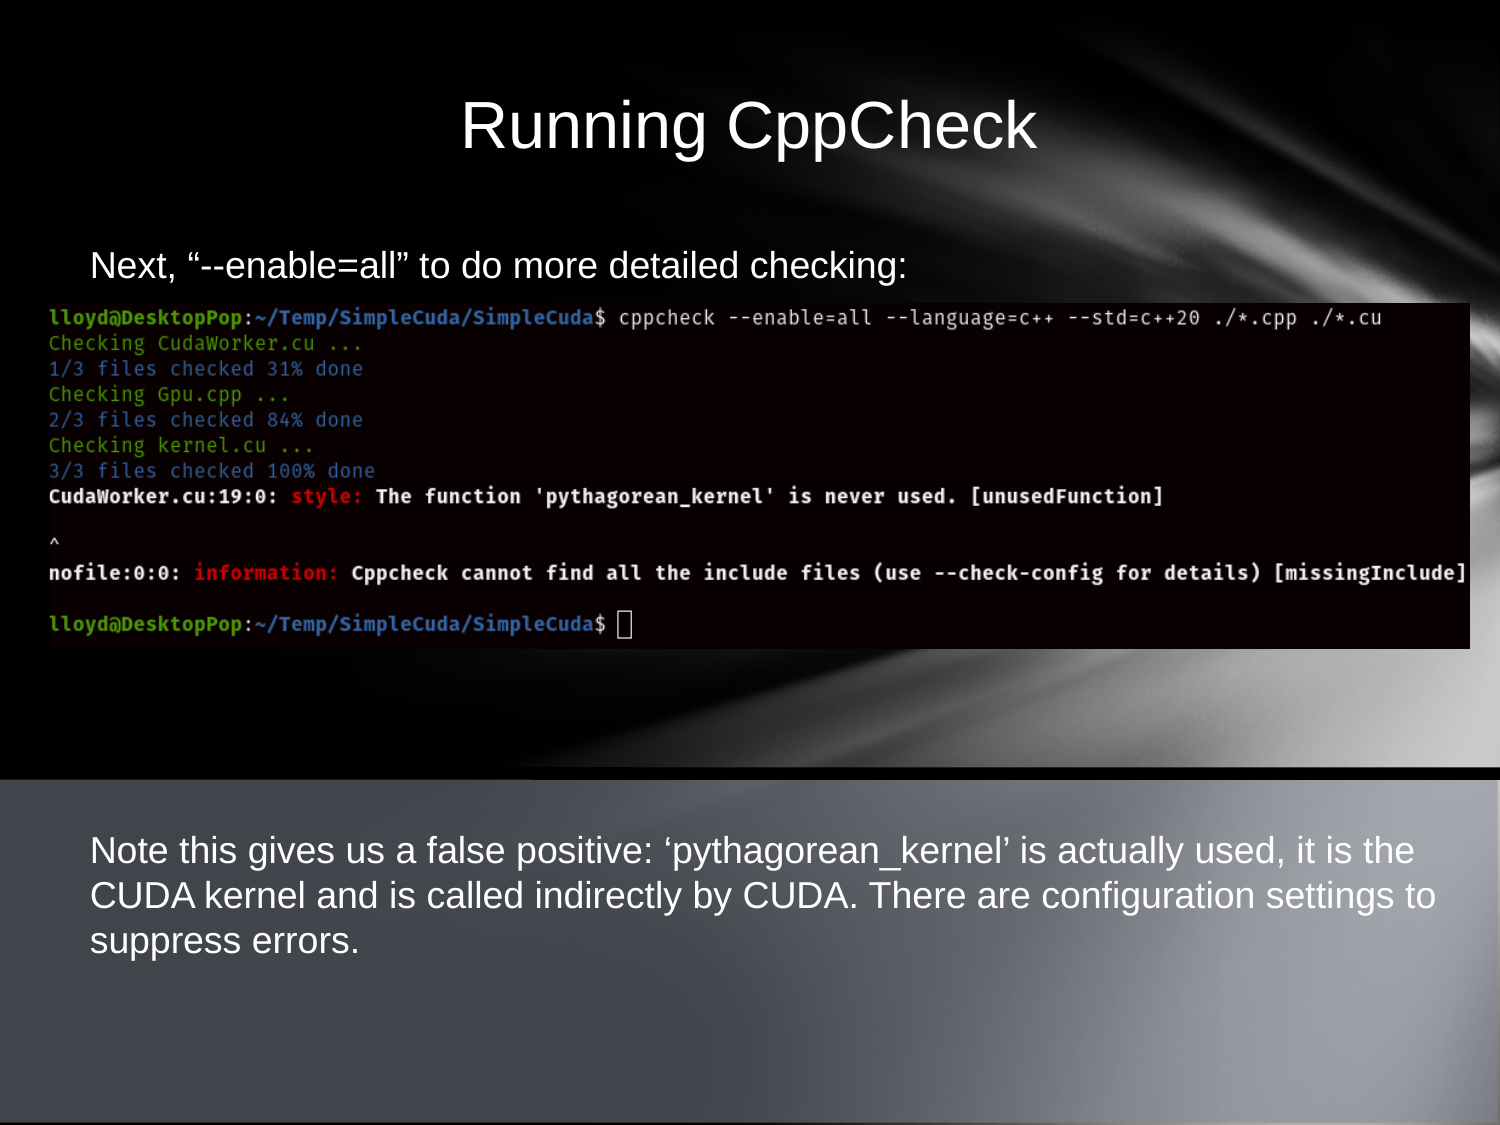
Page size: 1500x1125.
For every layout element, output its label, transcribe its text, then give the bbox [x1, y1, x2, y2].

text_box Next, “--enable=all” to do more detailed checking: Note this gives us a false positive: ‘pythagorean_kernel’ is actually used, it is the CUDA kernel and is called indirectly by CUDA. There are configuration settings to suppress errors. [75, 750, 1462, 953]
picture [0, 0, 1500, 767]
text_box Running CppCheck [149, 74, 1349, 163]
picture [0, 780, 1500, 1125]
text_box [37, 187, 1463, 750]
